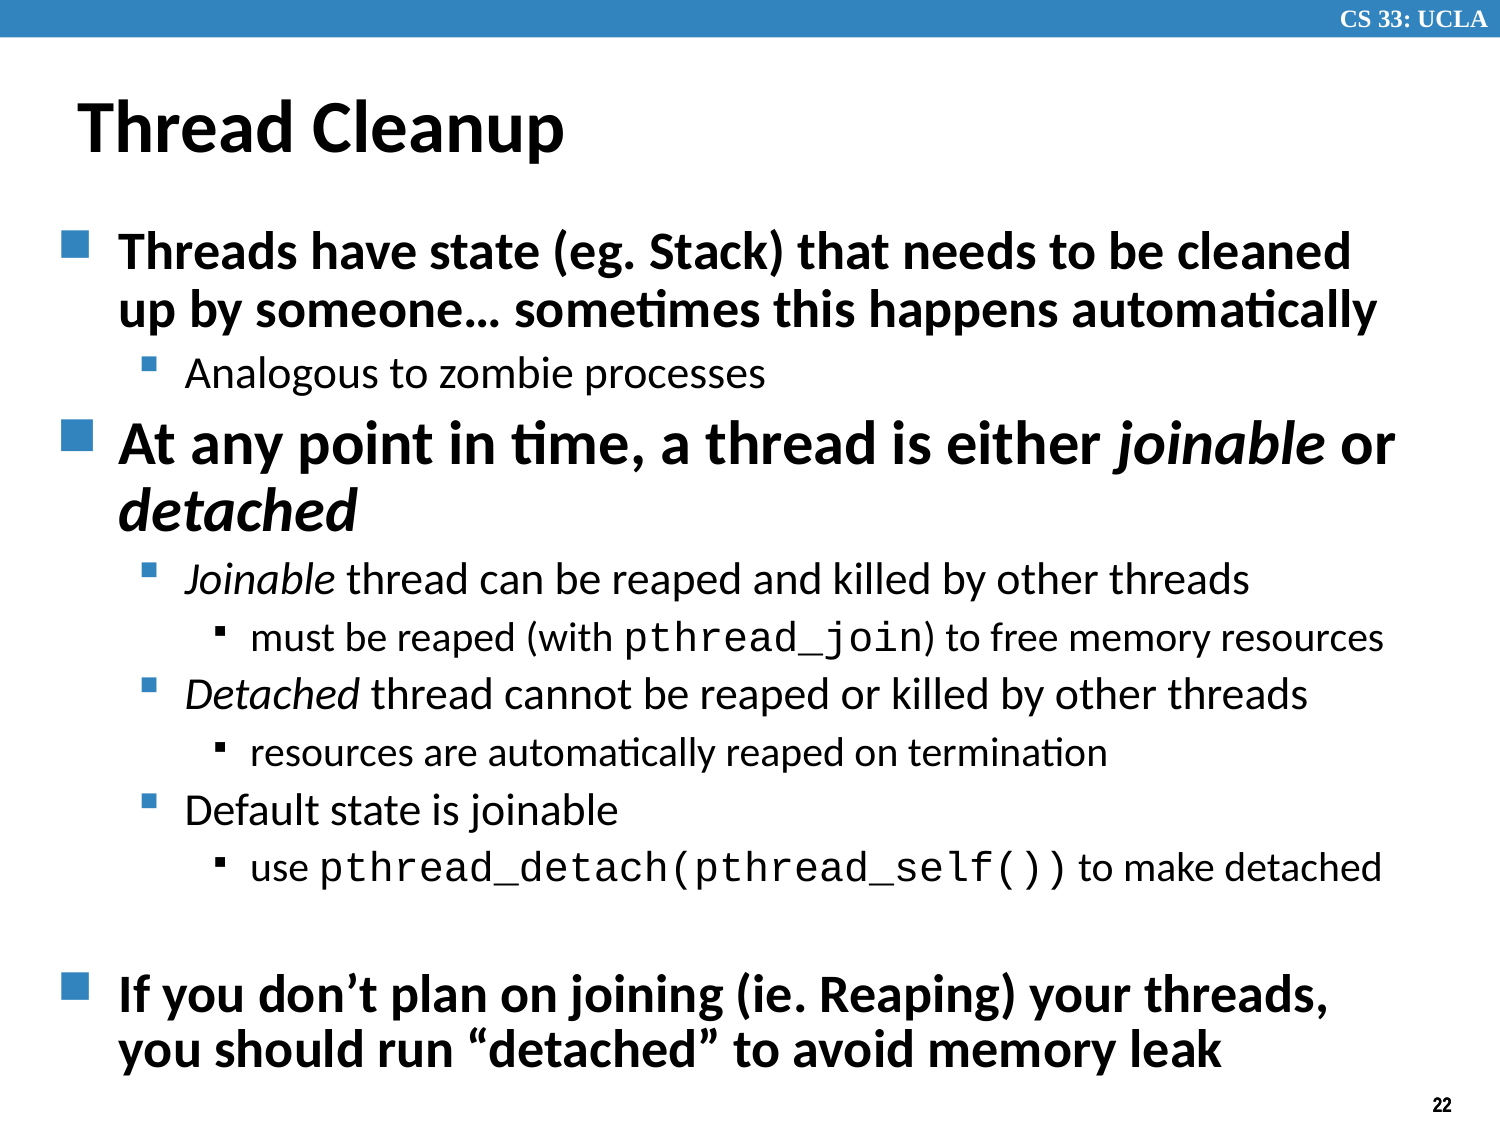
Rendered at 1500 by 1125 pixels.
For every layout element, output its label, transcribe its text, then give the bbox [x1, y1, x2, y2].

list Threads have state (eg. Stack) that needs to be cleaned up by someone… sometimes this happens automatically Analogous to zombie processes At any point in time, a thread is either joinable or detached Joinable thread can be reaped and killed by other threads must be reaped (with pthread_join) to free memory resources Detached thread cannot be reaped or killed by other threads resources are automatically reaped on termination Default state is joinable use pthread_detach(pthread_self()) to make detached If you don’t plan on joining (ie. Reaping) your threads, you should run “detached” to avoid memory leak [47, 214, 1433, 1071]
title Thread Cleanup [62, 74, 1433, 170]
